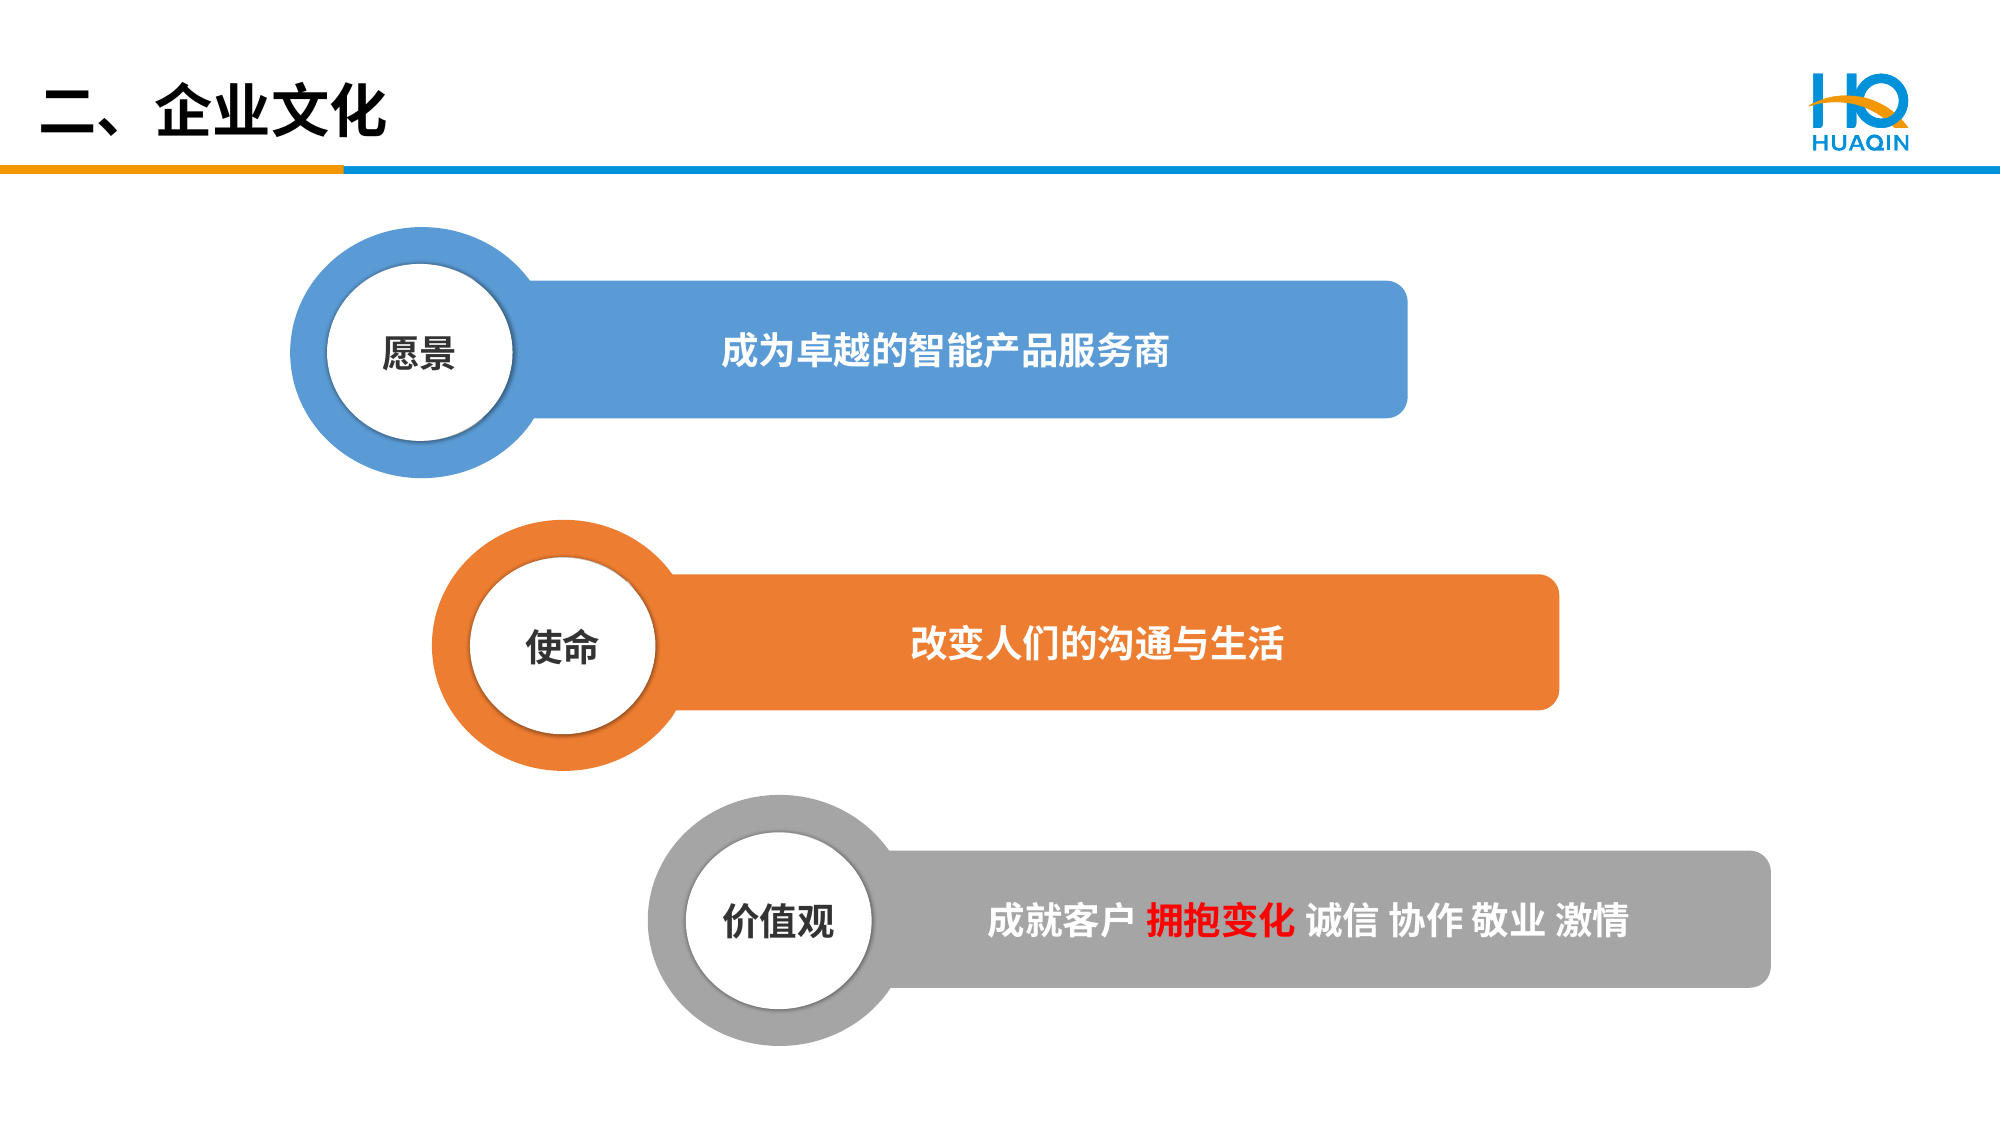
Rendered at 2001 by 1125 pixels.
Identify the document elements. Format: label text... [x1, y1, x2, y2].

text_box 成就客户 拥抱变化 诚信 协作 敬业 激情 [851, 849, 1772, 989]
text_box 使命 [468, 556, 657, 736]
text_box 成为卓越的智能产品服务商 [494, 279, 1409, 420]
text_box 价值观 [684, 831, 873, 1011]
text_box [289, 226, 537, 480]
text_box 愿景 [326, 262, 514, 442]
text_box 改变人们的沟通与生活 [636, 573, 1561, 712]
text_box [646, 793, 895, 1048]
text_box [430, 518, 679, 772]
text_box 二、企业文化 [23, 57, 408, 162]
